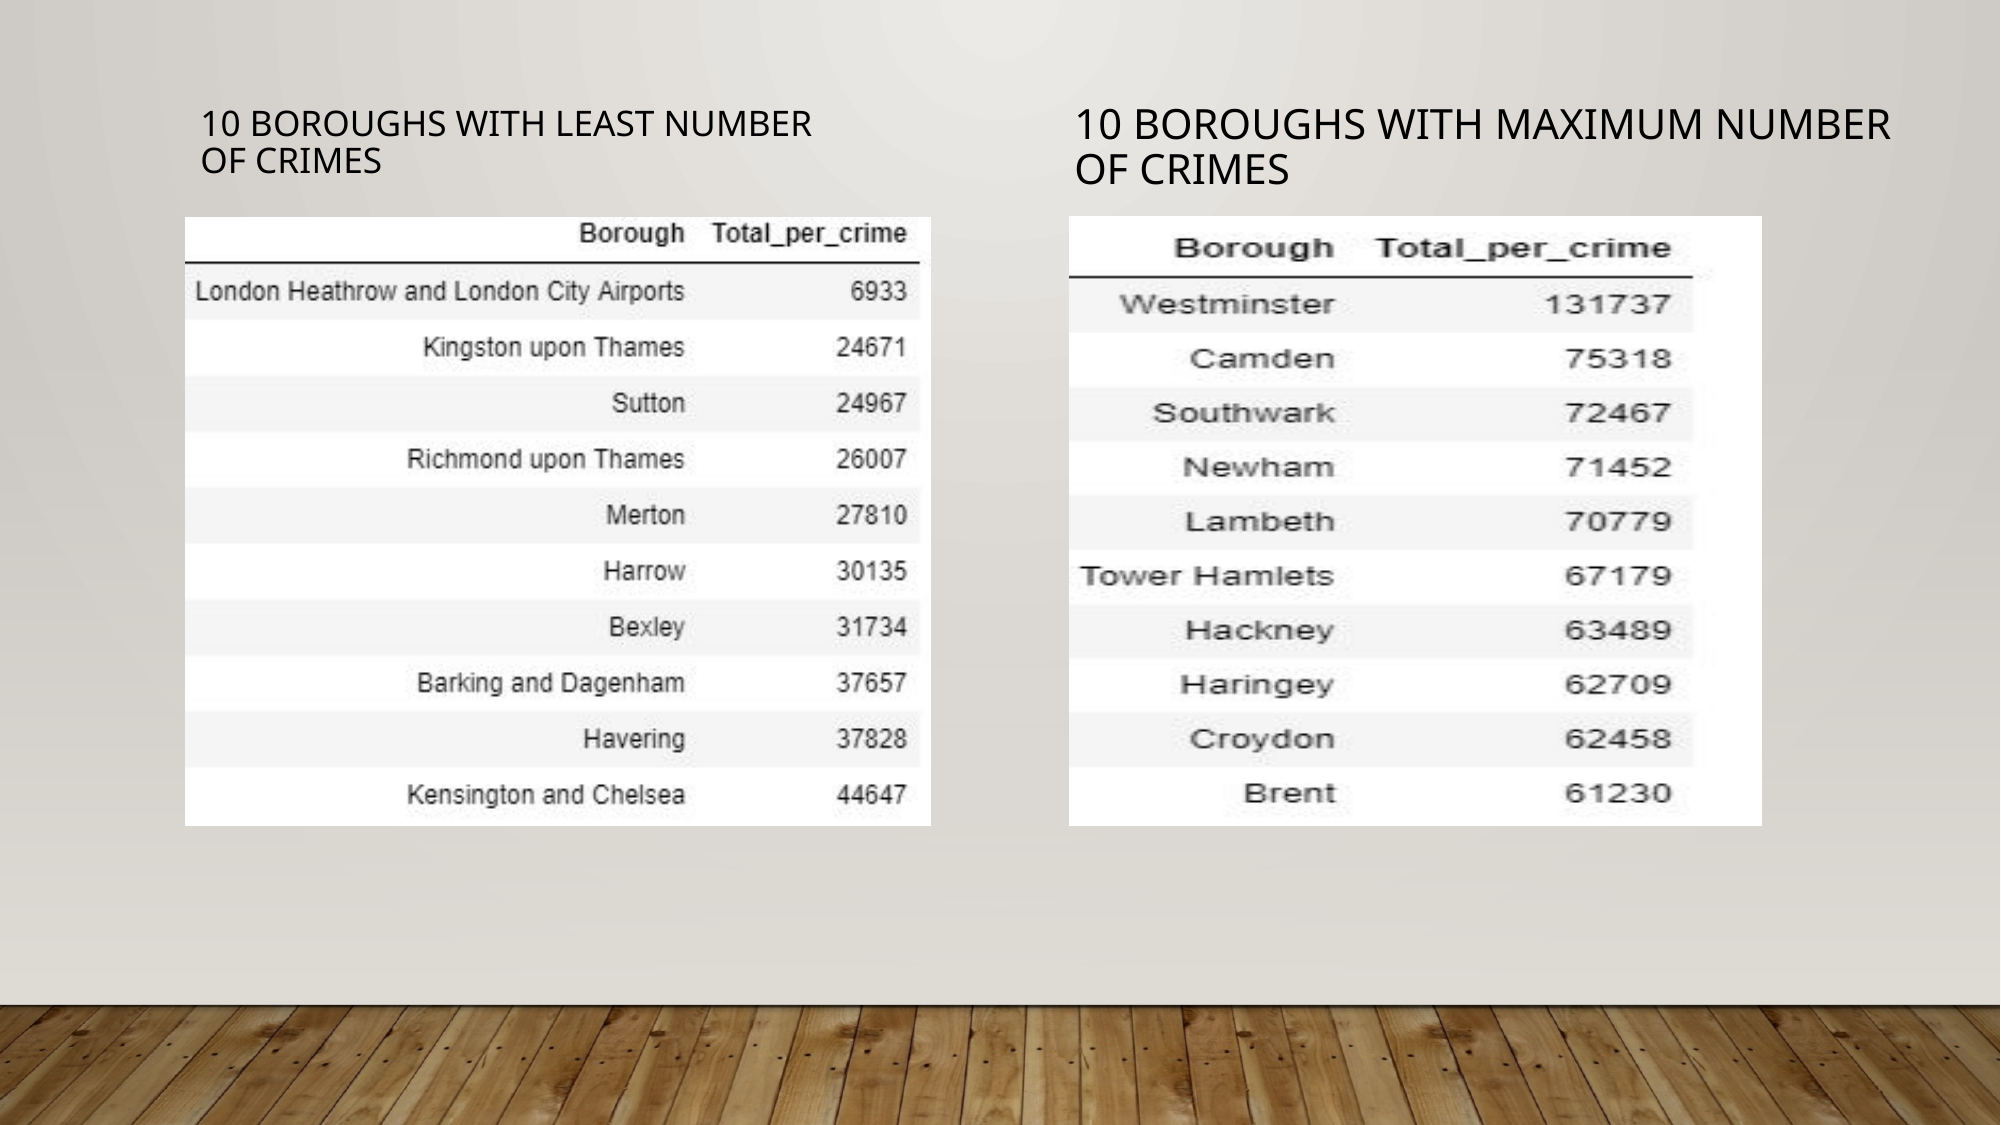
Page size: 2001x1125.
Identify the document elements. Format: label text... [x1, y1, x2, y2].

text_box 10 Boroughs with Maximum number of crimes [1059, 96, 1940, 207]
picture [185, 217, 931, 827]
picture [0, 1006, 2000, 1125]
text_box [0, 0, 2000, 330]
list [1069, 216, 1762, 827]
title 10 Boroughs with least number of crimes [185, 98, 1059, 190]
text_box [0, 330, 2000, 1004]
